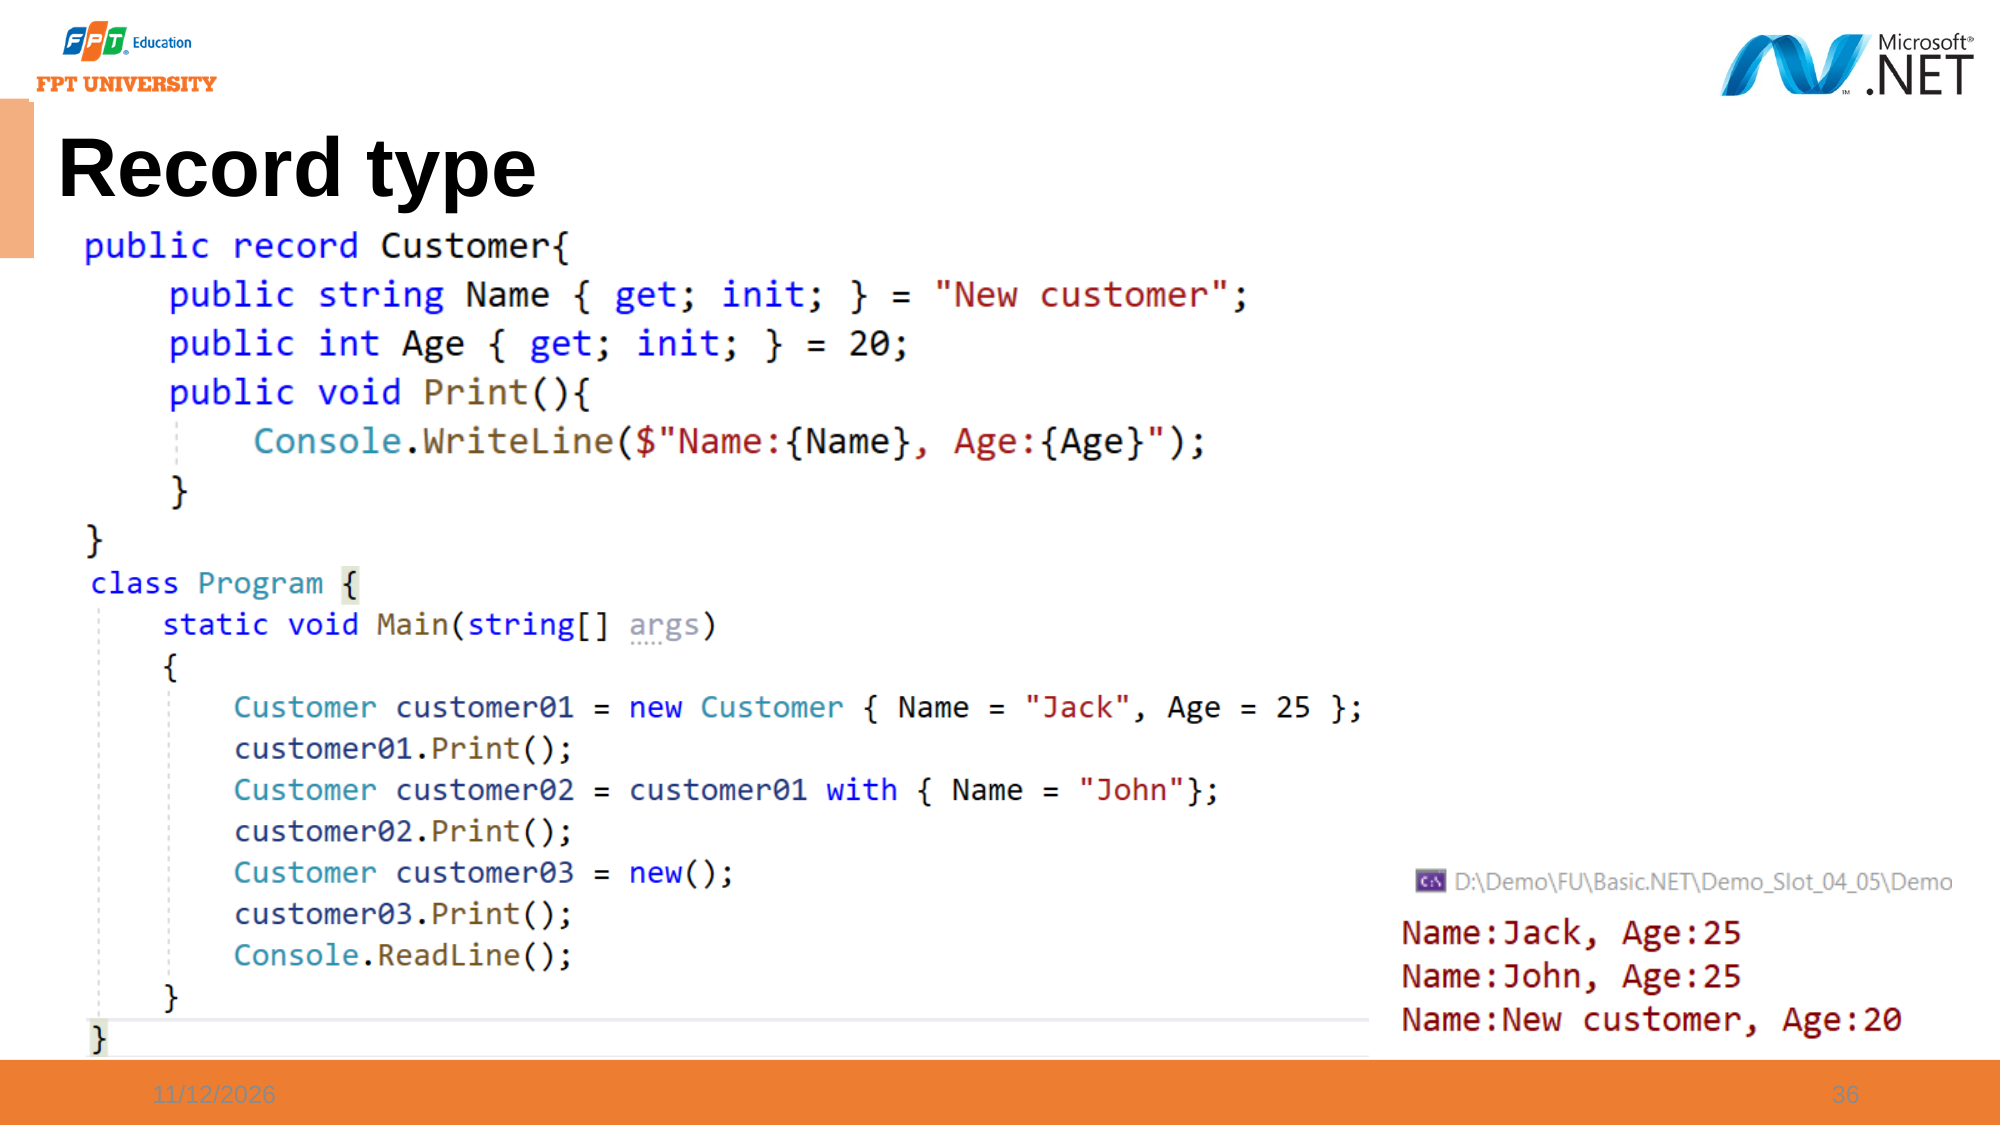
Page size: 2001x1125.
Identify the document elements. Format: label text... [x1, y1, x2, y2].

slide_number 36 [1424, 1063, 1875, 1123]
picture [1402, 853, 1952, 1042]
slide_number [137, 1063, 588, 1123]
picture [70, 227, 1256, 563]
text_box Record type [42, 117, 1131, 221]
picture [86, 566, 1369, 1057]
picture [1685, 0, 2001, 129]
picture [29, 6, 224, 102]
